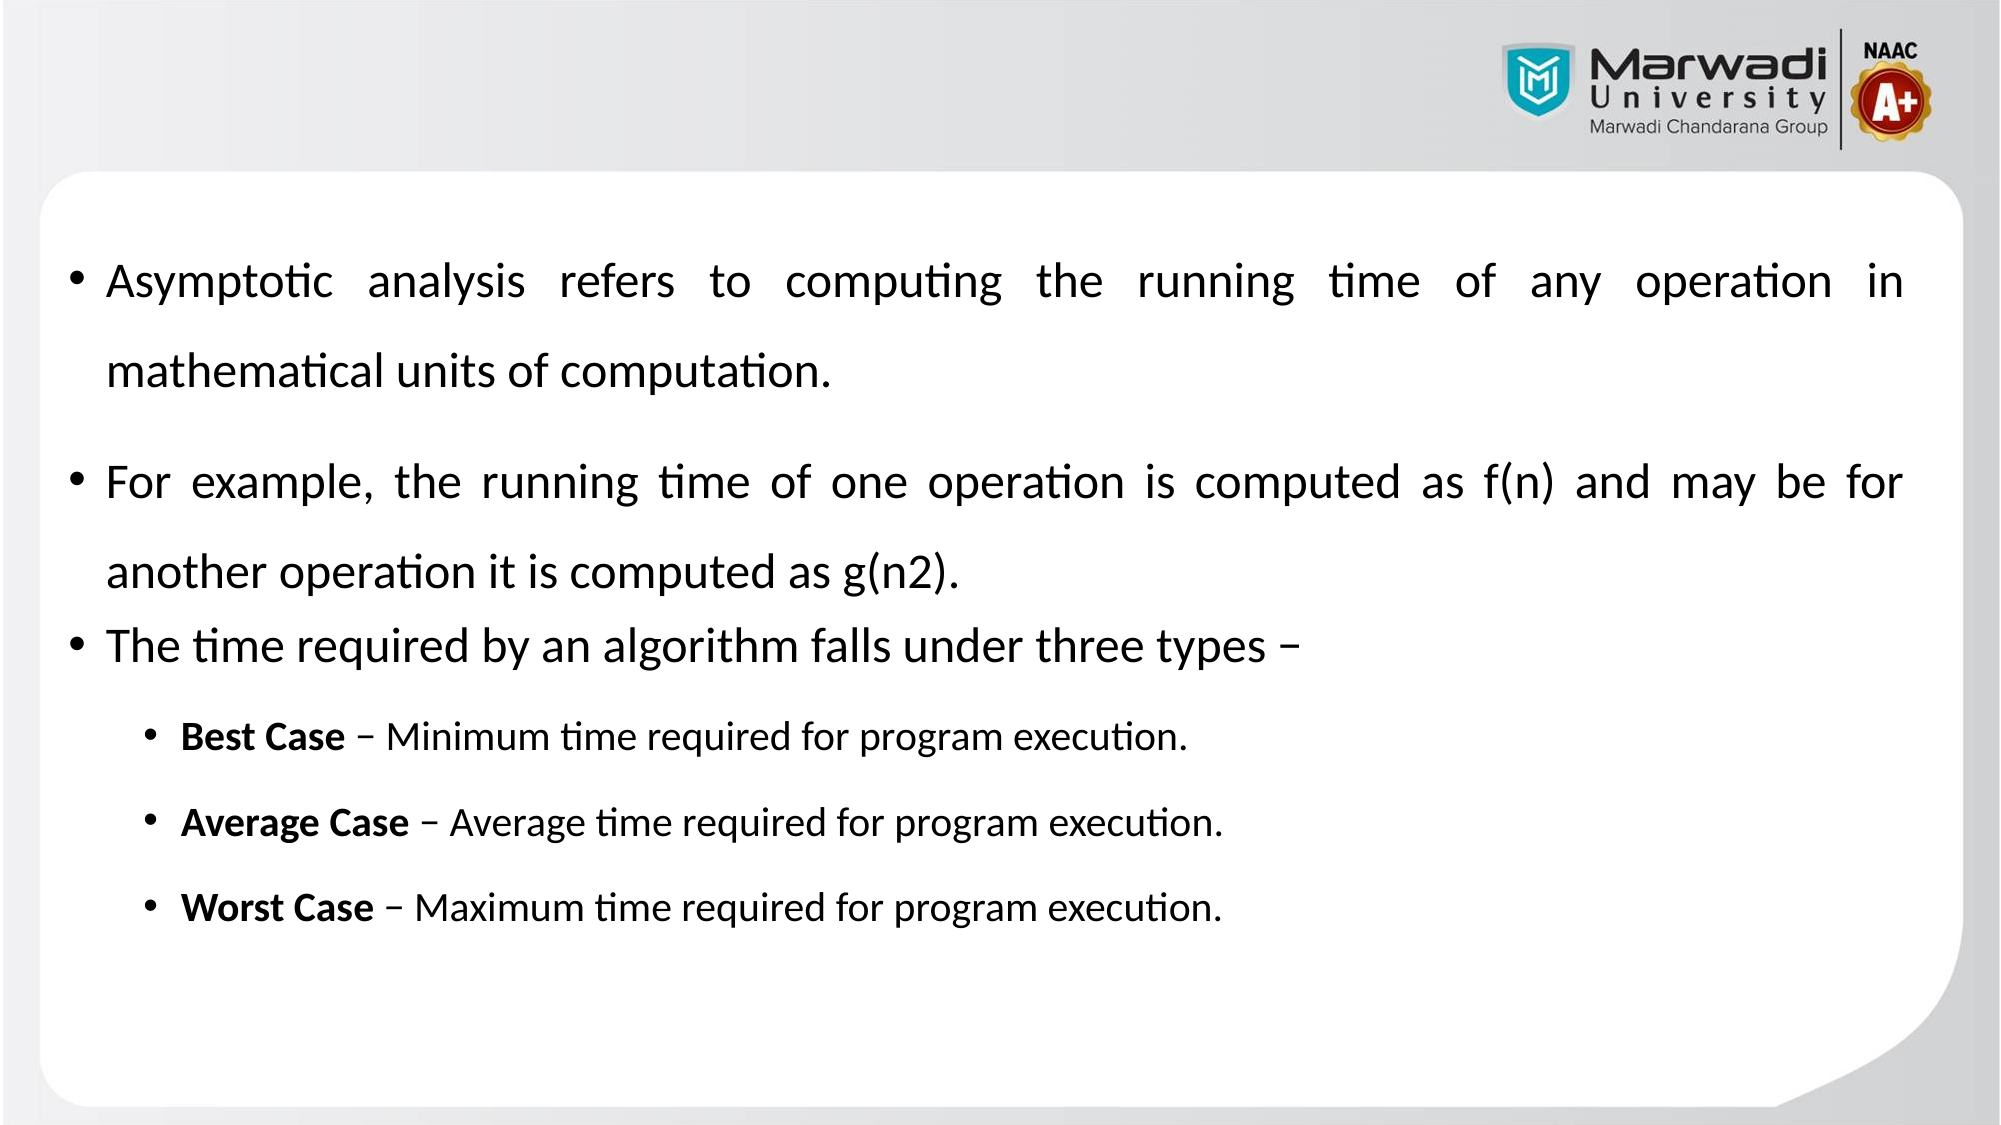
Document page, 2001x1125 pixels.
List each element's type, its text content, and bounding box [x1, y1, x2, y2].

list Asymptotic analysis refers to computing the running time of any operation in mathematical units of computation. For example, the running time of one operation is computed as f(n) and may be for another operation it is computed as g(n2). The time required by an algorithm falls under three types − Best Case − Minimum time required for program execution. Average Case − Average time required for program execution. Worst Case − Maximum time required for program execution. [53, 210, 1921, 1014]
picture [2, 0, 2000, 1125]
